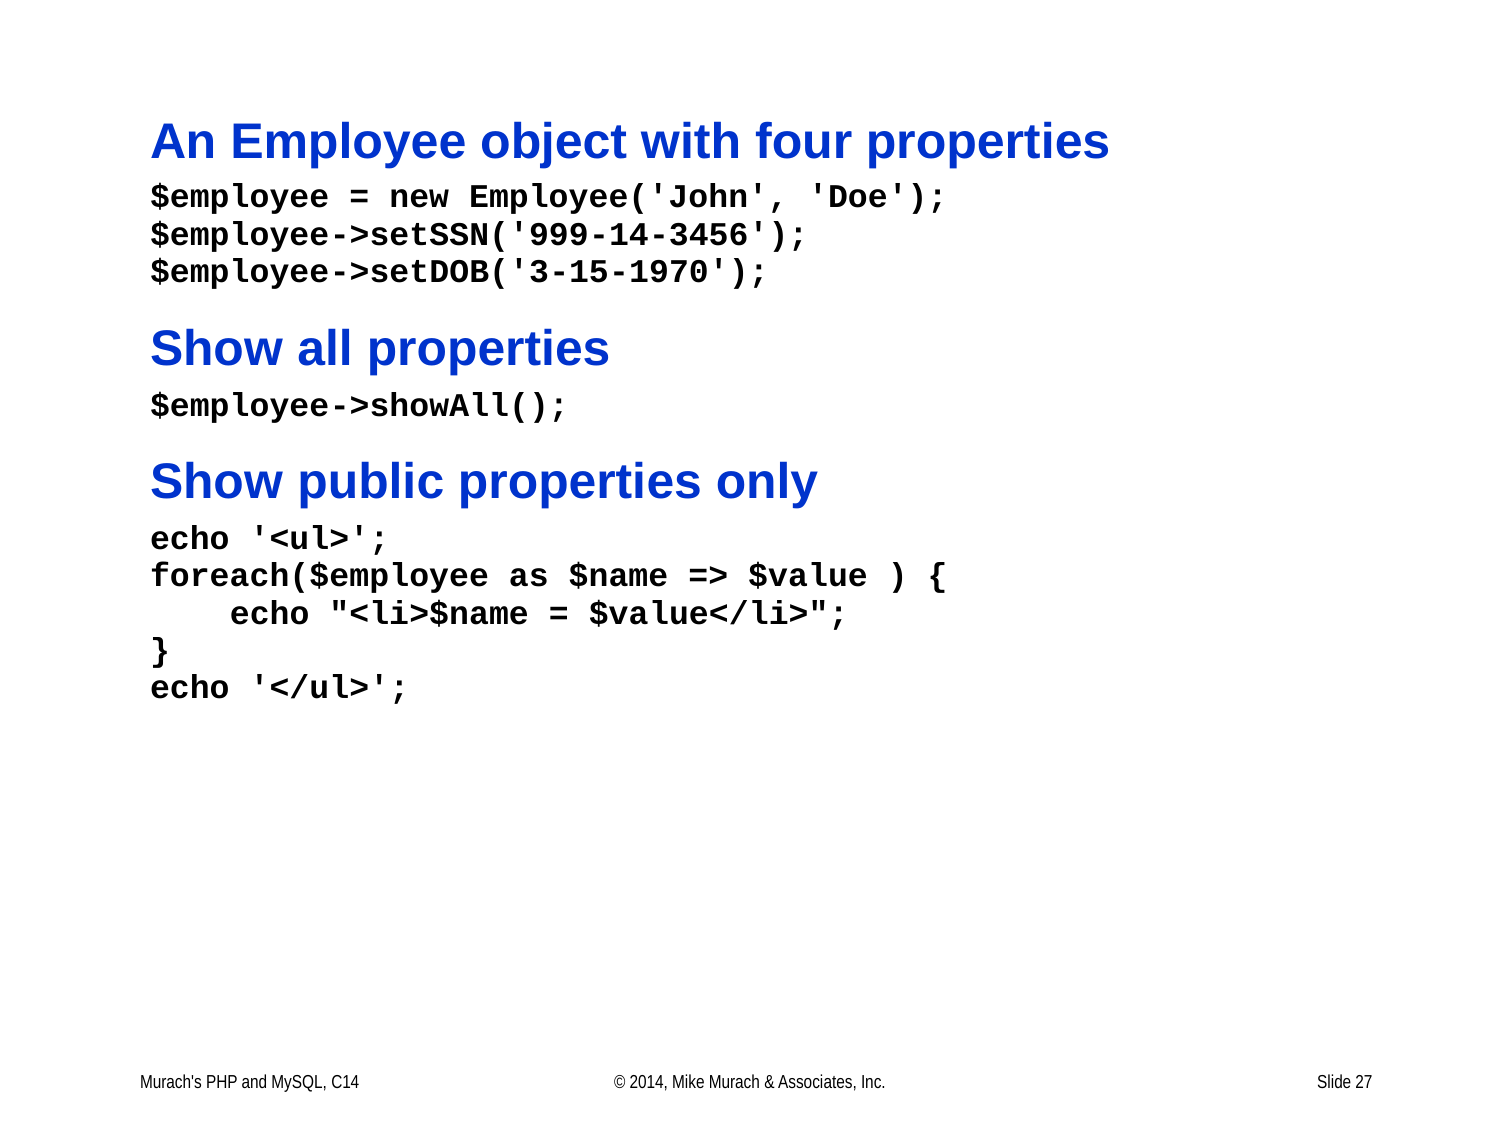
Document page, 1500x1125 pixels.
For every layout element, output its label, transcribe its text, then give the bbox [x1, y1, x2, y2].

footer © 2014, Mike Murach & Associates, Inc. [474, 1025, 1025, 1100]
slide_number Slide 27 [1074, 1025, 1388, 1100]
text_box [149, 112, 1128, 183]
slide_number Murach's PHP and MySQL, C14 [125, 1025, 450, 1100]
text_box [149, 180, 1346, 800]
